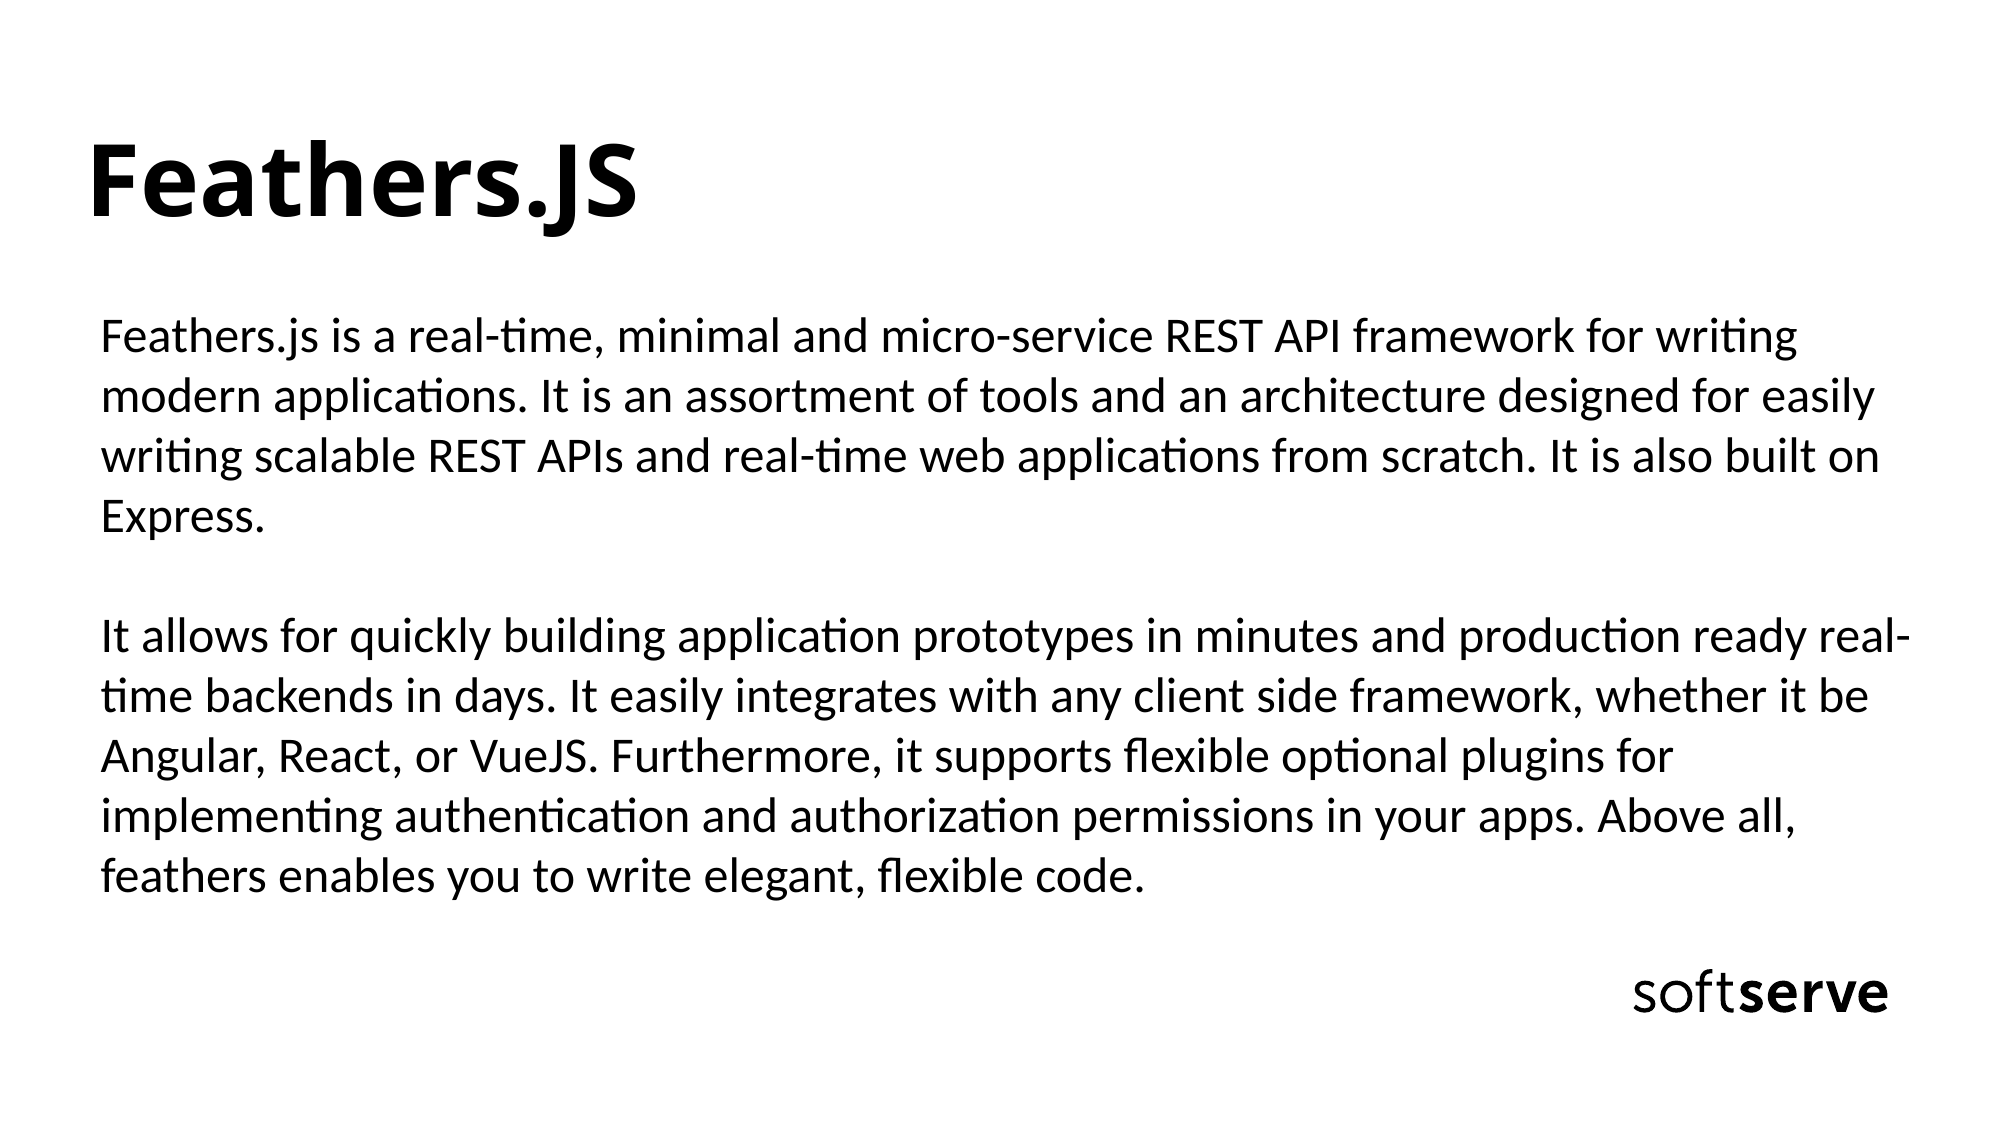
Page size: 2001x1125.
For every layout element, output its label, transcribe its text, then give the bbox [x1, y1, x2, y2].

text_box Feathers.js is a real-time, minimal and micro-service REST API framework for writing modern applications. It is an assortment of tools and an architecture designed for easily writing scalable REST APIs and real-time web applications from scratch. It is also built on Express. It allows for quickly building application prototypes in minutes and production ready real-time backends in days. It easily integrates with any client side framework, whether it be Angular, React, or VueJS. Furthermore, it supports flexible optional plugins for implementing authentication and authorization permissions in your apps. Above all, feathers enables you to write elegant, flexible code. [85, 294, 1939, 910]
text_box Feathers.JS [85, 0, 1861, 282]
